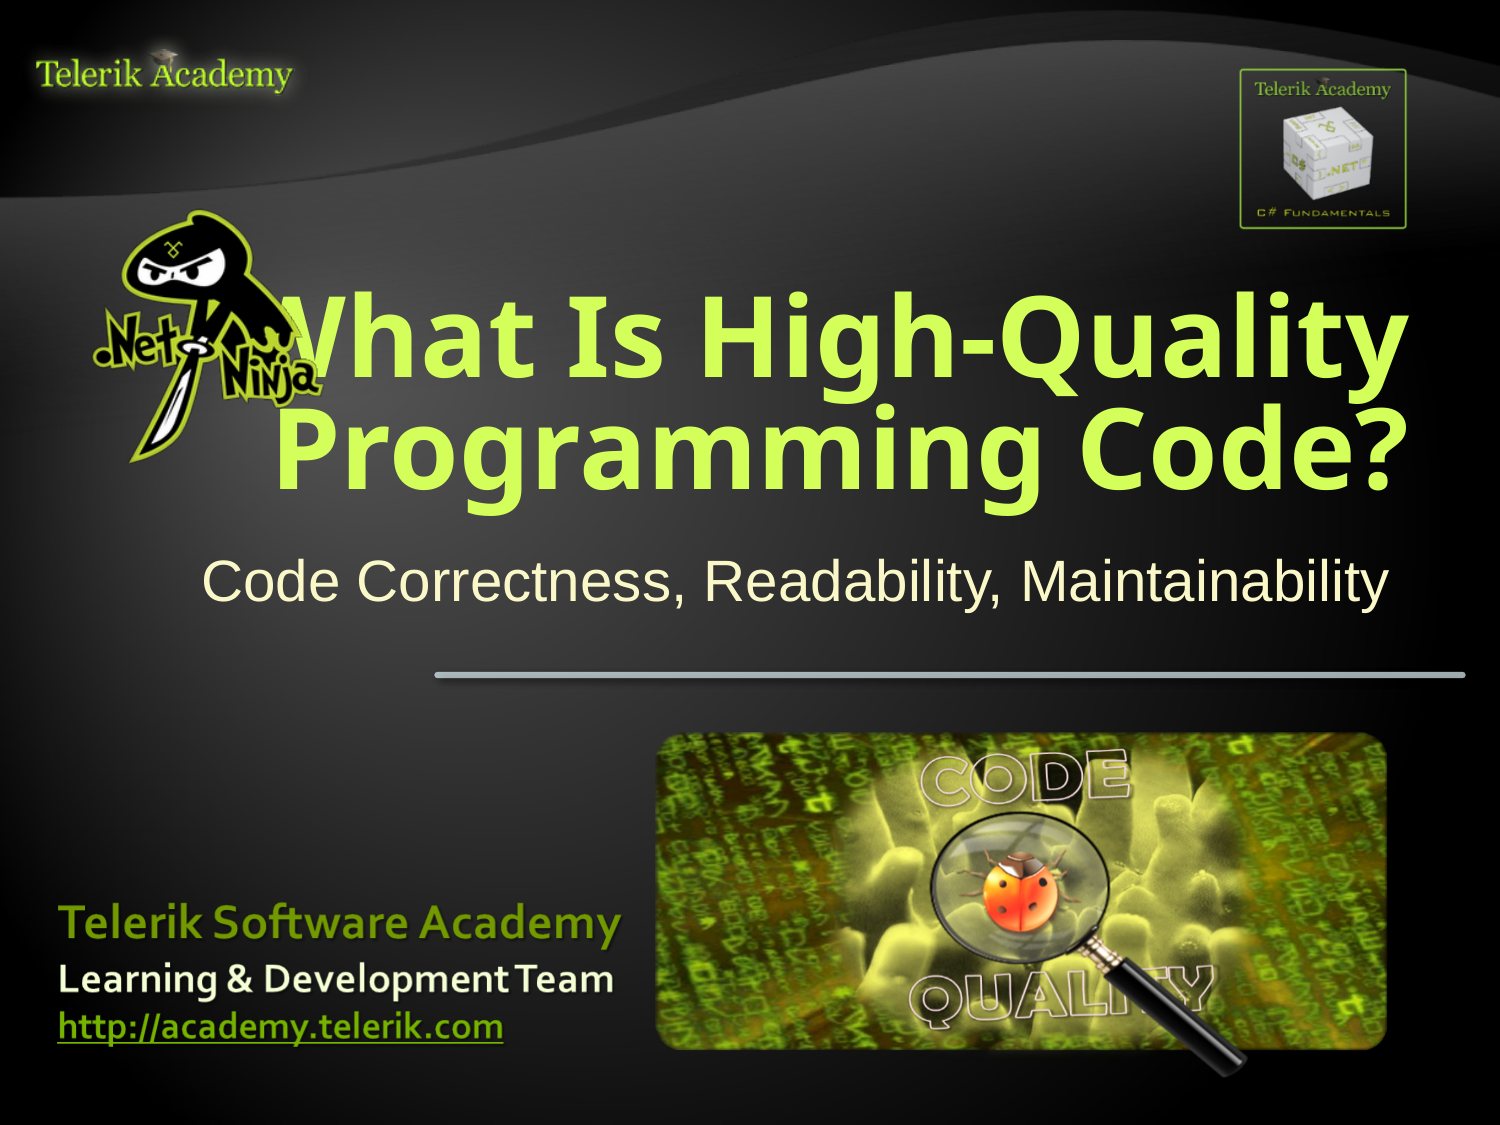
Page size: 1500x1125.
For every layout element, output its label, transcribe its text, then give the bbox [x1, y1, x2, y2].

subtitle Code Correctness, Readability, Maintainability [144, 531, 1407, 625]
title What Is High-Quality Programming Code? [62, 262, 1425, 513]
picture [0, 0, 1500, 1125]
